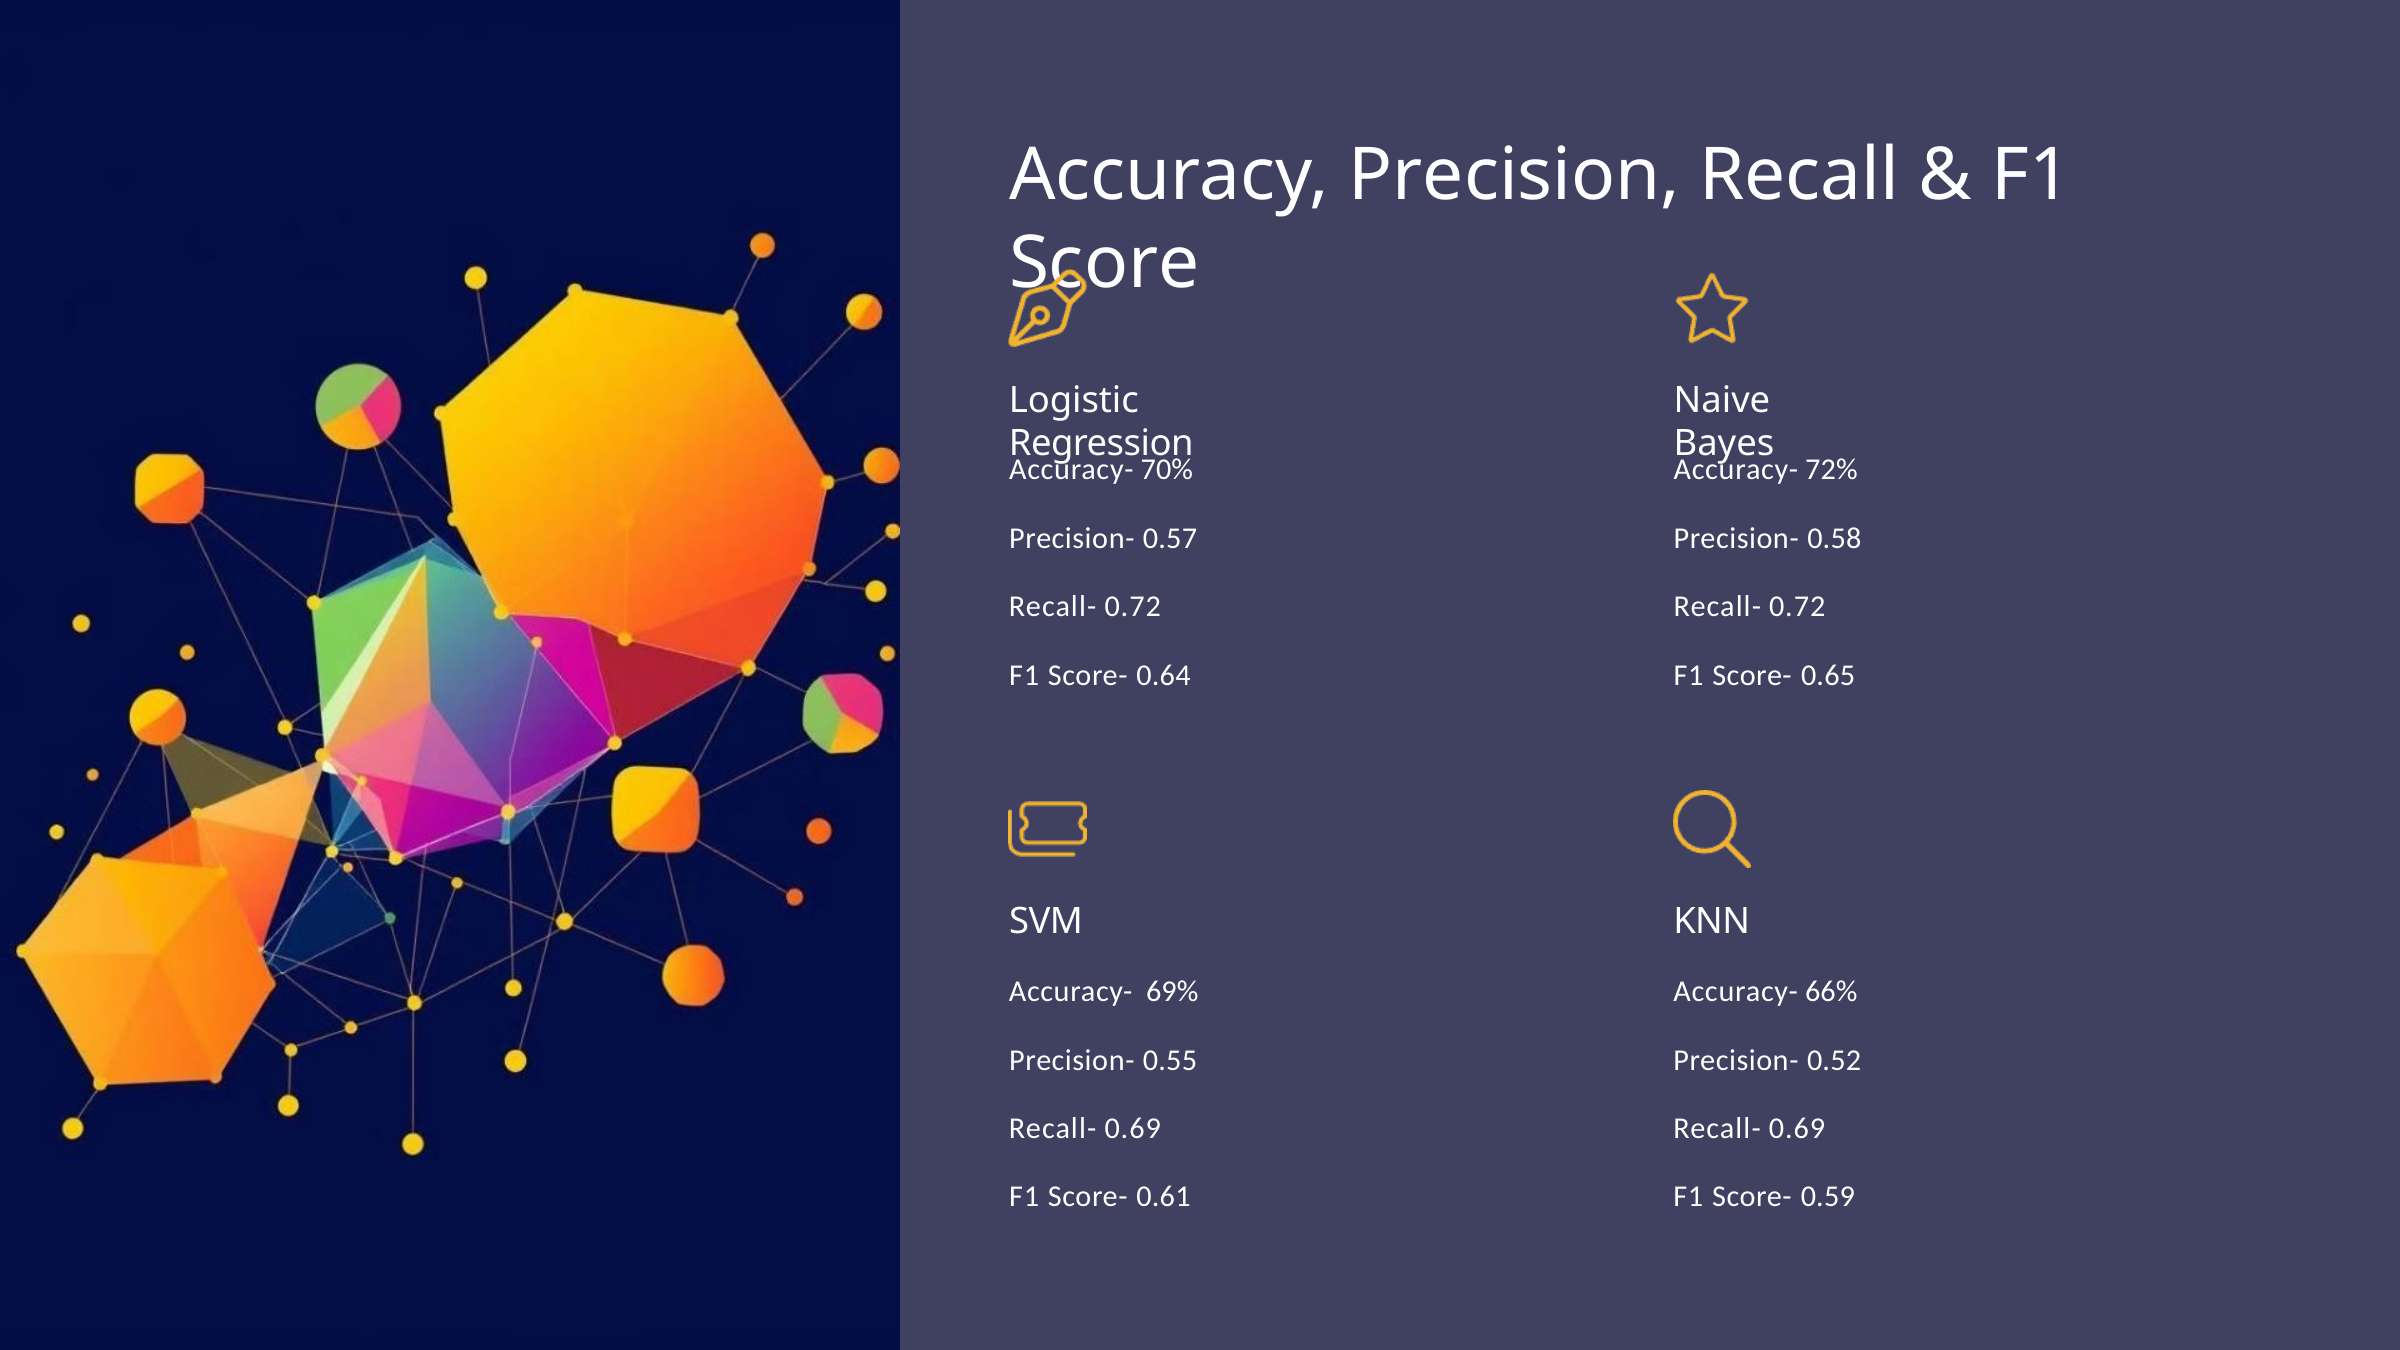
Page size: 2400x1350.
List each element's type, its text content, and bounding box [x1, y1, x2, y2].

text_box KNN [1671, 895, 1751, 942]
text_box F1 Score- 0.61 [1007, 1174, 1196, 1213]
picture [1672, 790, 1751, 869]
text_box Naive Bayes [1671, 373, 1877, 463]
picture [0, 0, 901, 1350]
title Accuracy, Precision, Recall & F1 Score [1007, 124, 2255, 353]
text_box Recall- 0.72 [1671, 584, 1832, 623]
text_box SVM [1007, 895, 1089, 942]
text_box F1 Score- 0.59 [1671, 1174, 1861, 1213]
text_box Precision- 0.58 [1671, 516, 1867, 555]
text_box Precision- 0.52 [1671, 1037, 1866, 1076]
text_box Precision- 0.57 [1007, 516, 1202, 555]
picture [1672, 268, 1751, 347]
text_box Precision- 0.55 [1007, 1037, 1202, 1076]
text_box Accuracy- 66% [1671, 969, 1861, 1008]
picture [1008, 268, 1087, 347]
text_box Logistic Regression [1006, 373, 1326, 463]
text_box Accuracy- 70% [1007, 447, 1197, 486]
text_box Recall- 0.69 [1006, 1106, 1167, 1145]
text_box Accuracy- 72% [1671, 447, 1861, 486]
text_box F1 Score- 0.65 [1671, 653, 1861, 692]
text_box Recall- 0.72 [1006, 584, 1167, 623]
text_box F1 Score- 0.64 [1007, 653, 1196, 692]
text_box Recall- 0.69 [1671, 1106, 1832, 1145]
picture [1008, 790, 1087, 869]
text_box Accuracy- 69% [1006, 969, 1205, 1008]
